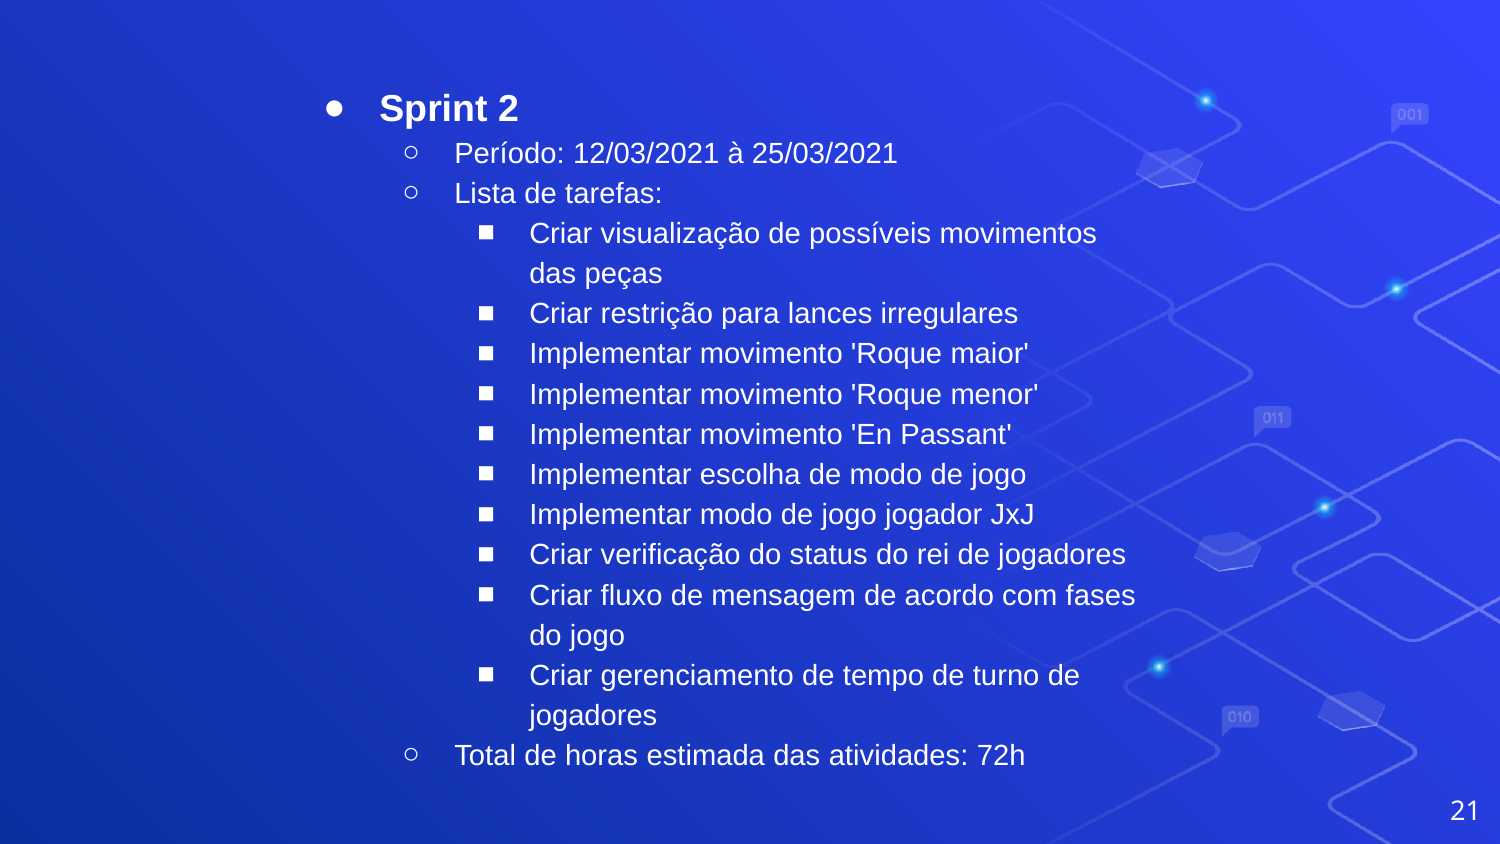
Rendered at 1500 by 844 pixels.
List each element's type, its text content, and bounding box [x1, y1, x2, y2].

slide_number ‹#› [1391, 779, 1482, 844]
picture [0, 0, 1500, 844]
list Sprint 2 Período: 12/03/2021 à 25/03/2021 Lista de tarefas: Criar visualização de possíveis movimentos das peças Criar restrição para lances irregulares Implementar movimento 'Roque maior' Implementar movimento 'Roque menor' Implementar movimento 'En Passant' Implementar escolha de modo de jogo Implementar modo de jogo jogador JxJ Criar verificação do status do rei de jogadores Criar fluxo de mensagem de acordo com fases do jogo Criar gerenciamento de tempo de turno de jogadores Total de horas estimada das atividades: 72h [229, 77, 1151, 596]
